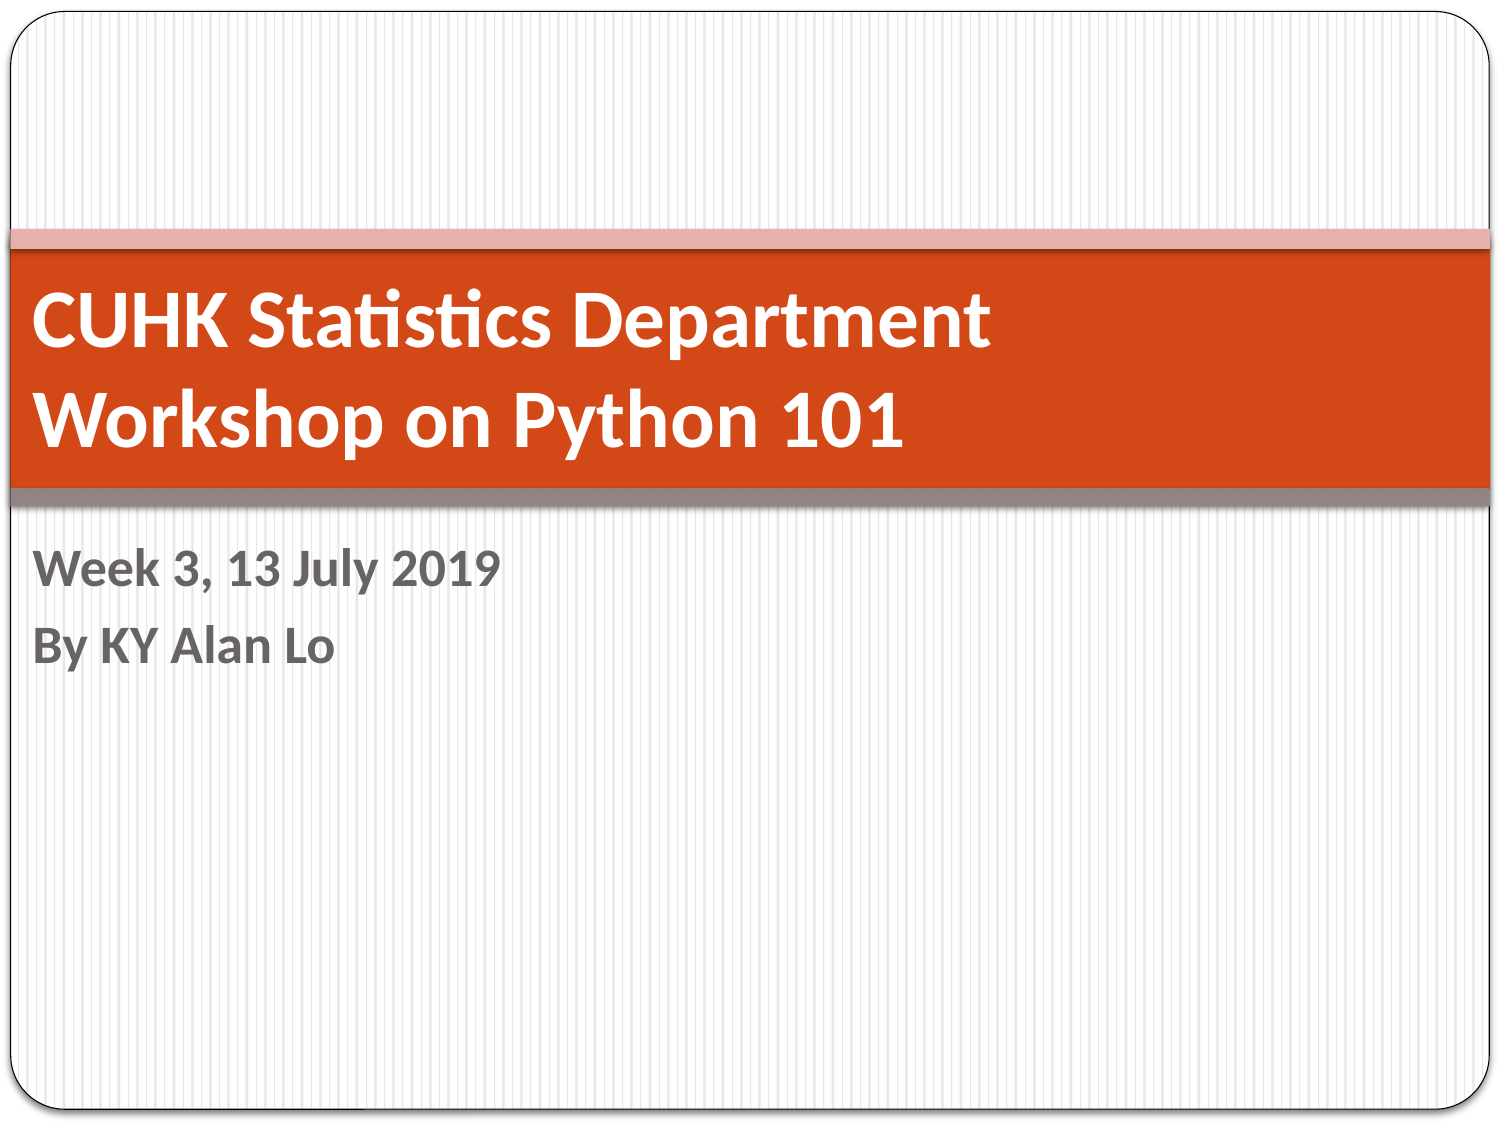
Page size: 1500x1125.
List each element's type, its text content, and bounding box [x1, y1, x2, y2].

subtitle Week 3, 13 July 2019 By KY Alan Lo [17, 525, 1068, 788]
title CUHK Statistics Department Workshop on Python 101 [17, 247, 1368, 489]
